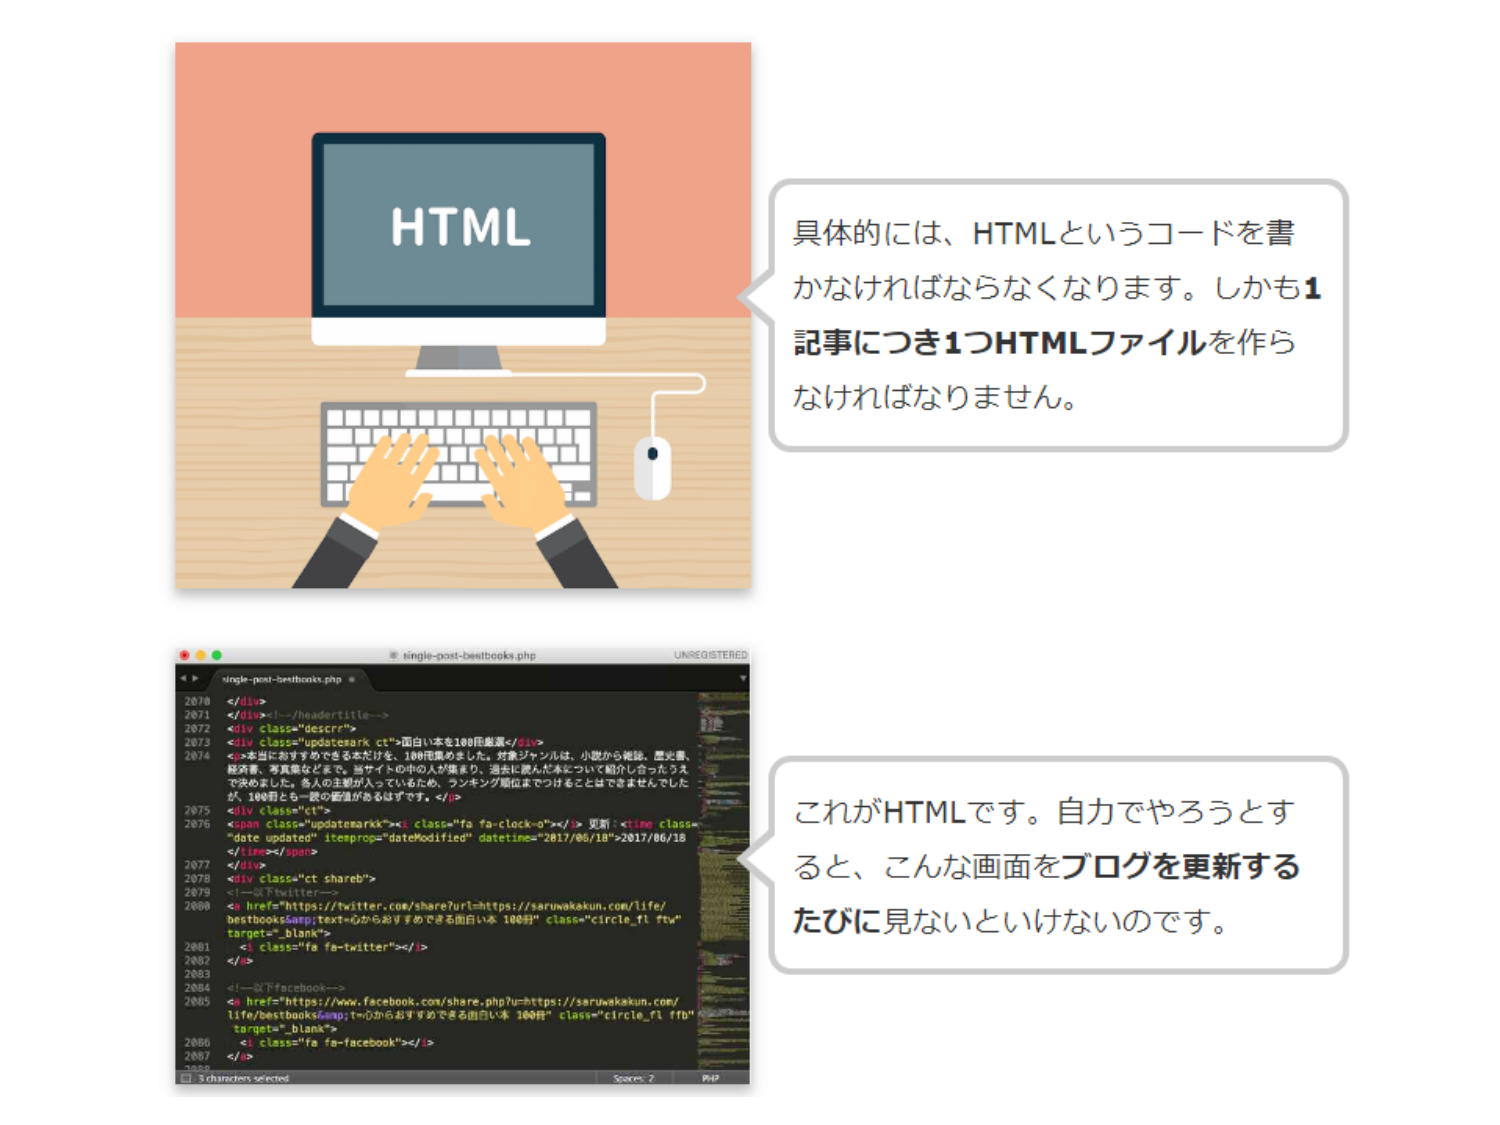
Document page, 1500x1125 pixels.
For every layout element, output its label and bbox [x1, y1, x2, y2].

picture [149, 27, 1351, 1098]
